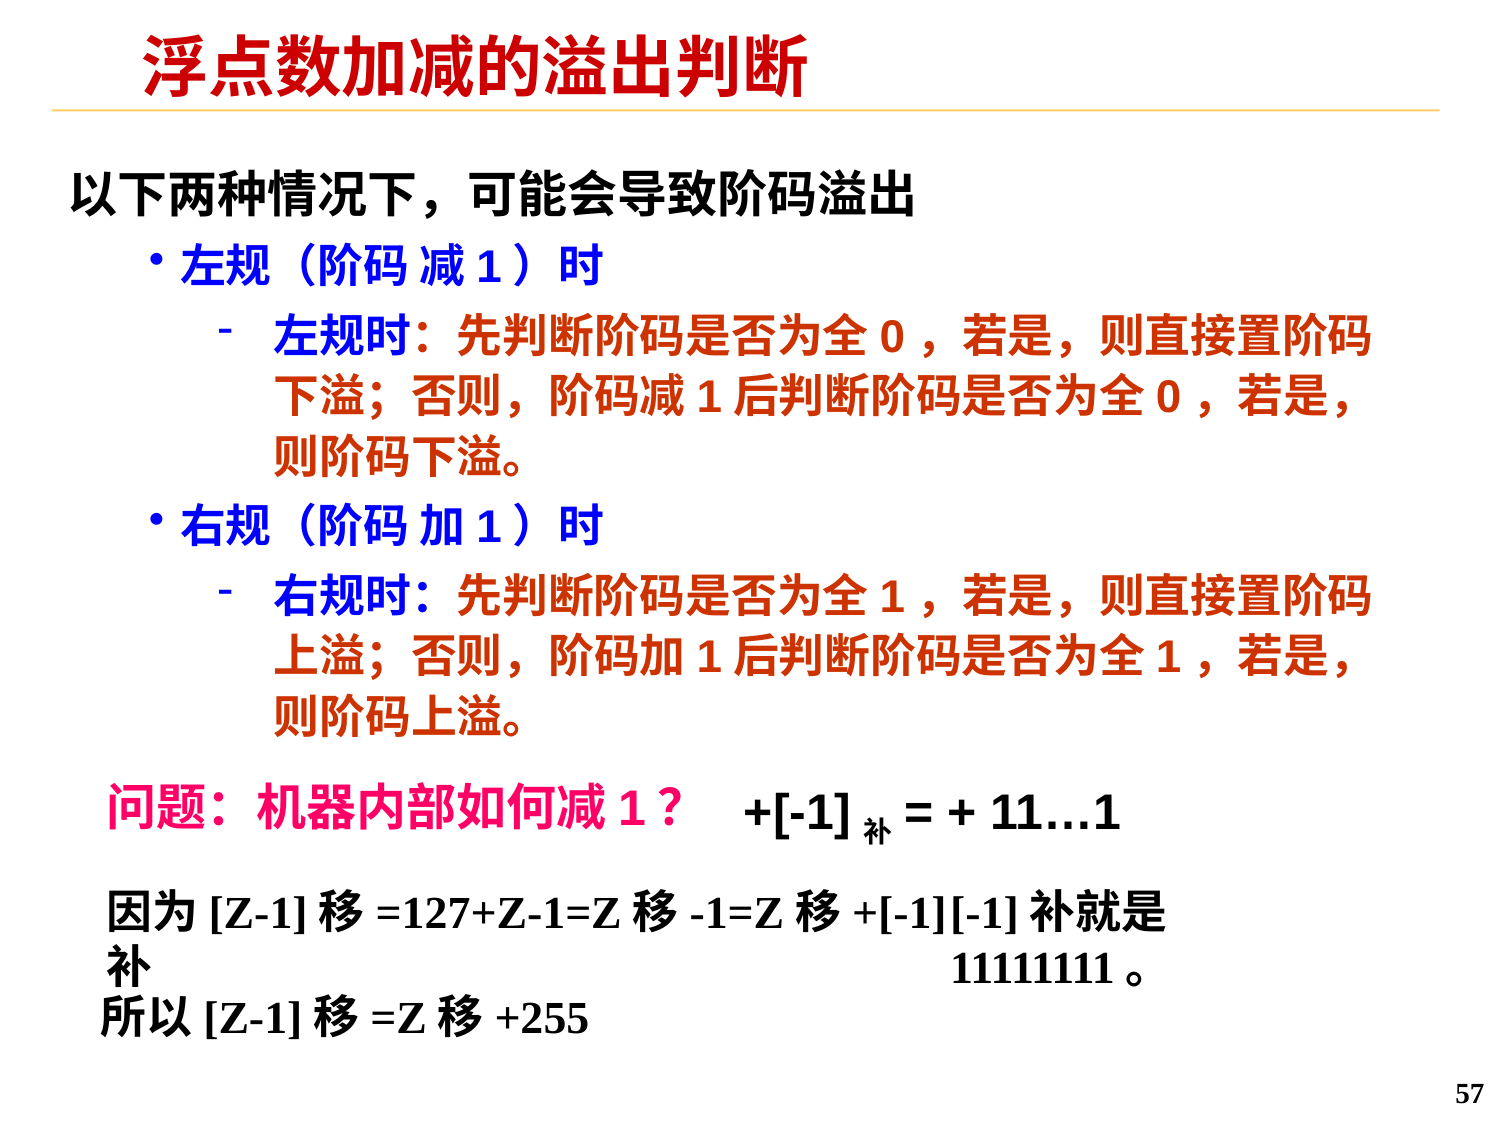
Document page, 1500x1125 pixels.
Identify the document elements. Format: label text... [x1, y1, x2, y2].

text_box +[-1]补 = + 11…1 [729, 772, 1378, 856]
text_box 所以[Z-1]移=Z移+255 [86, 980, 969, 1051]
slide_number 57 [1162, 1062, 1500, 1122]
text_box 因为[Z-1]移=127+Z-1=Z移-1=Z移+[-1]补 [91, 875, 935, 980]
text_box [-1]补就是11111111。 [935, 875, 1395, 1001]
list 以下两种情况下，可能会导致阶码溢出 左规（阶码 减1）时 左规时：先判断阶码是否为全0，若是，则直接置阶码下溢；否则，阶码减1后判断阶码是否为全0，若是，则阶码下溢。 右规（阶码 加1）时 右规时：先判断阶码是否为全1，若是，则直接置阶码上溢；否则，阶码加1后判断阶码是否为全1，若是，则阶码上溢。 [57, 152, 1401, 761]
text_box 问题：机器内部如何减1？ [91, 767, 726, 843]
title 浮点数加减的溢出判断 [131, 31, 1128, 110]
